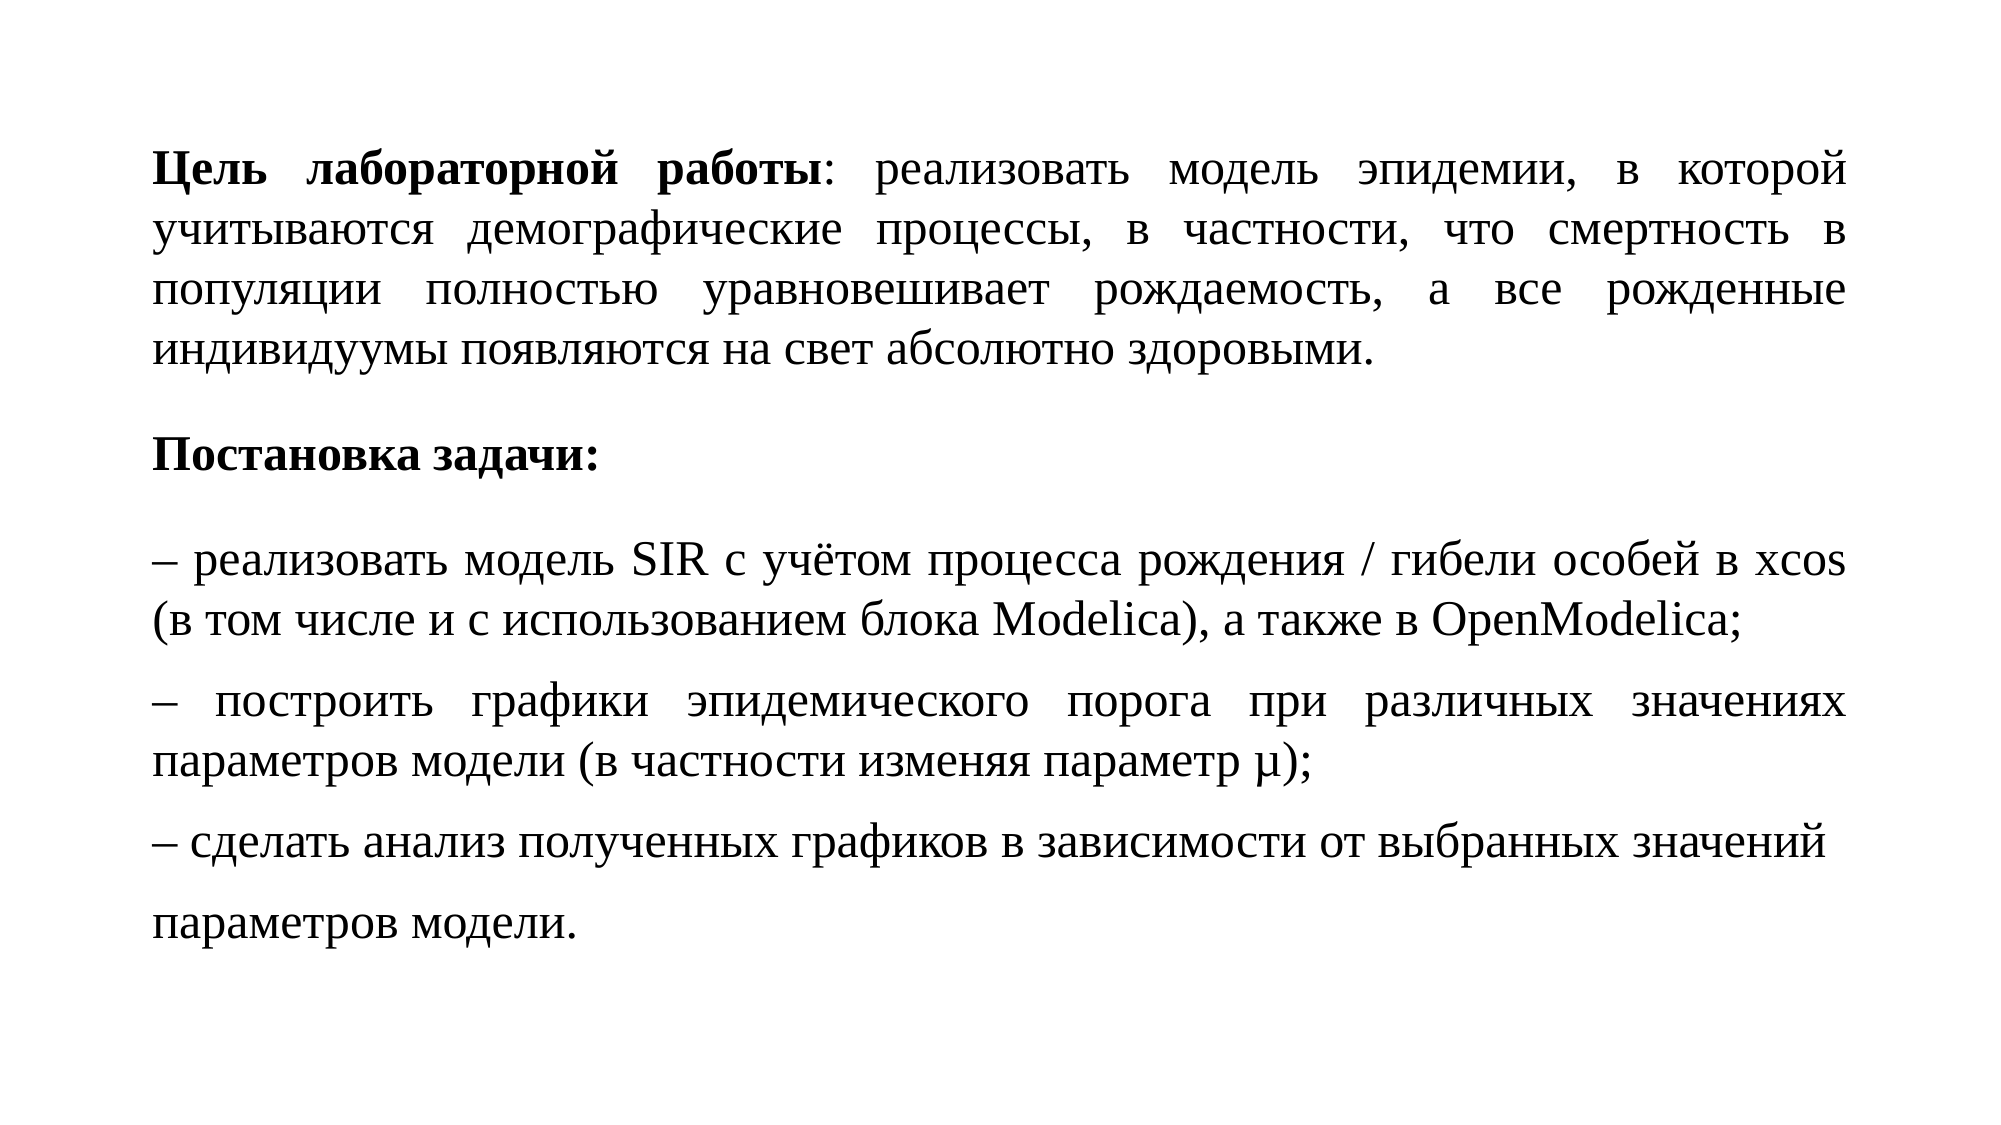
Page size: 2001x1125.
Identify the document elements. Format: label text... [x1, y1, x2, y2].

list Цель лабораторной работы: реализовать модель эпидемии, в которой учитываются демографические процессы, в частности, что смертность в популяции полностью уравновешивает рождаемость, а все рожденные индивидуумы появляются на свет абсолютно здоровыми. Постановка задачи: – реализовать модель SIR с учётом процесса рождения / гибели особей в xcos (в том числе и с использованием блока Modelica), а также в OpenModelica; – построить графики эпидемического порога при различных значениях параметров модели (в частности изменяя параметр µ); – сделать анализ полученных графиков в зависимости от выбранных значений параметров модели. [137, 126, 1863, 1014]
